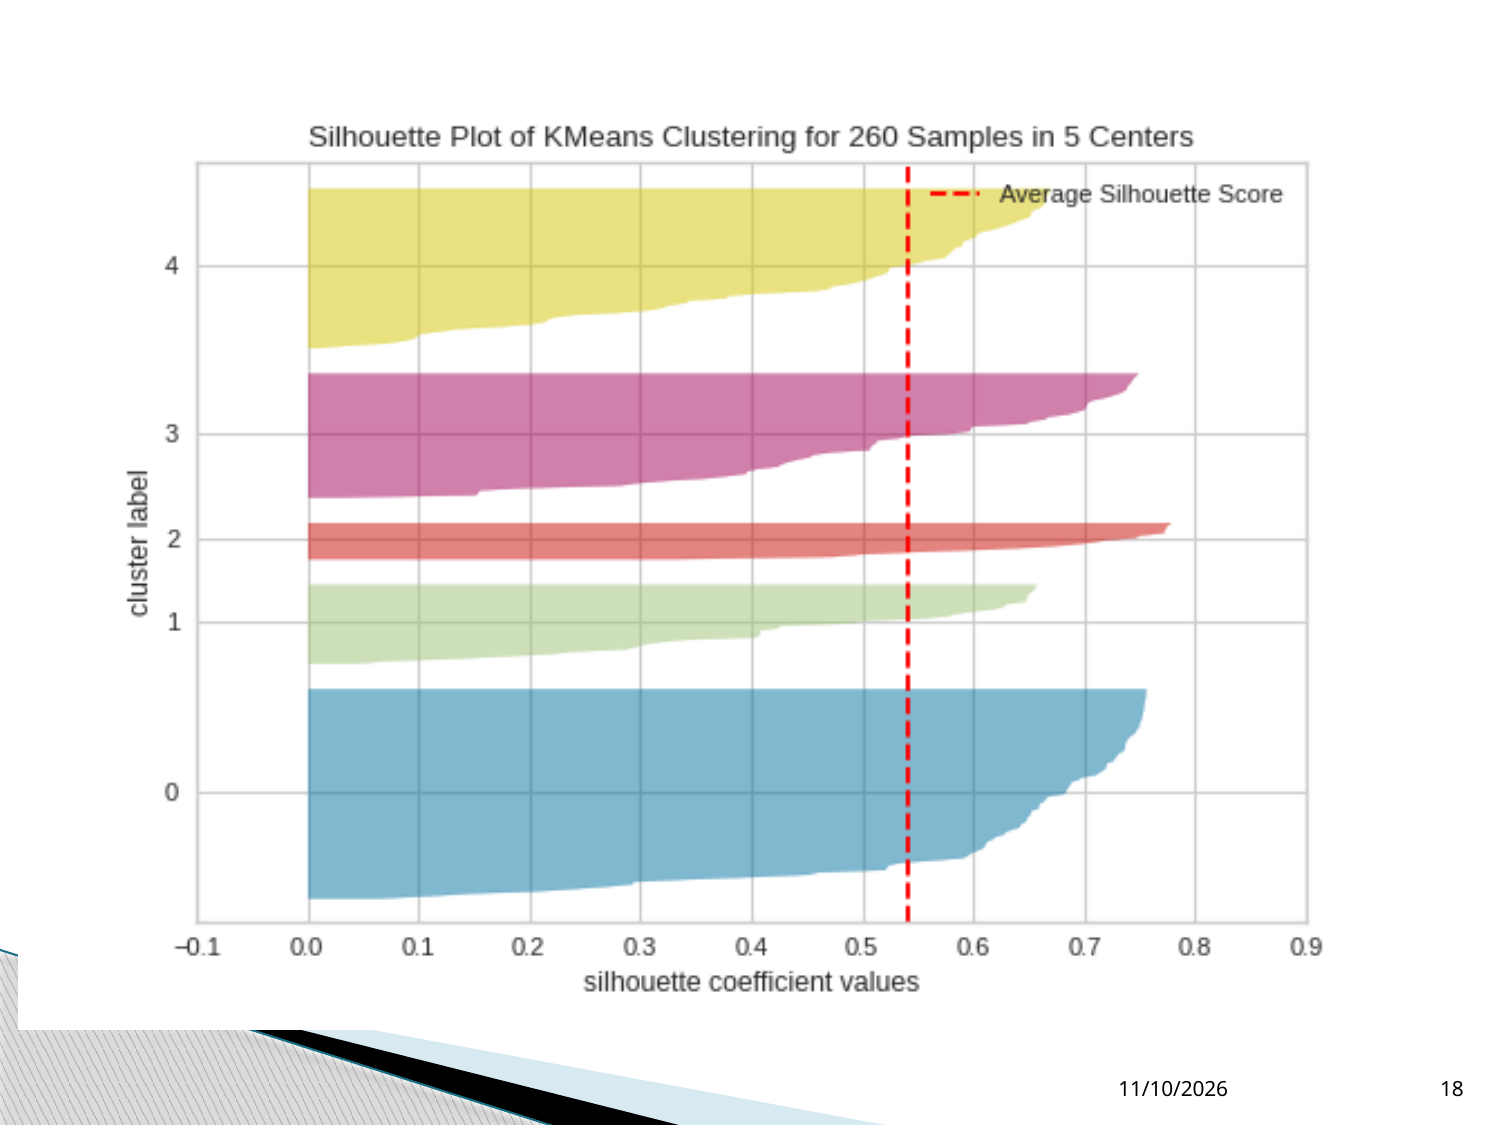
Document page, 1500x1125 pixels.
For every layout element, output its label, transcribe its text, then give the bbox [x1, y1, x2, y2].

slide_number 18 [1418, 1051, 1479, 1112]
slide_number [1103, 1051, 1418, 1112]
picture [18, 44, 1450, 1030]
